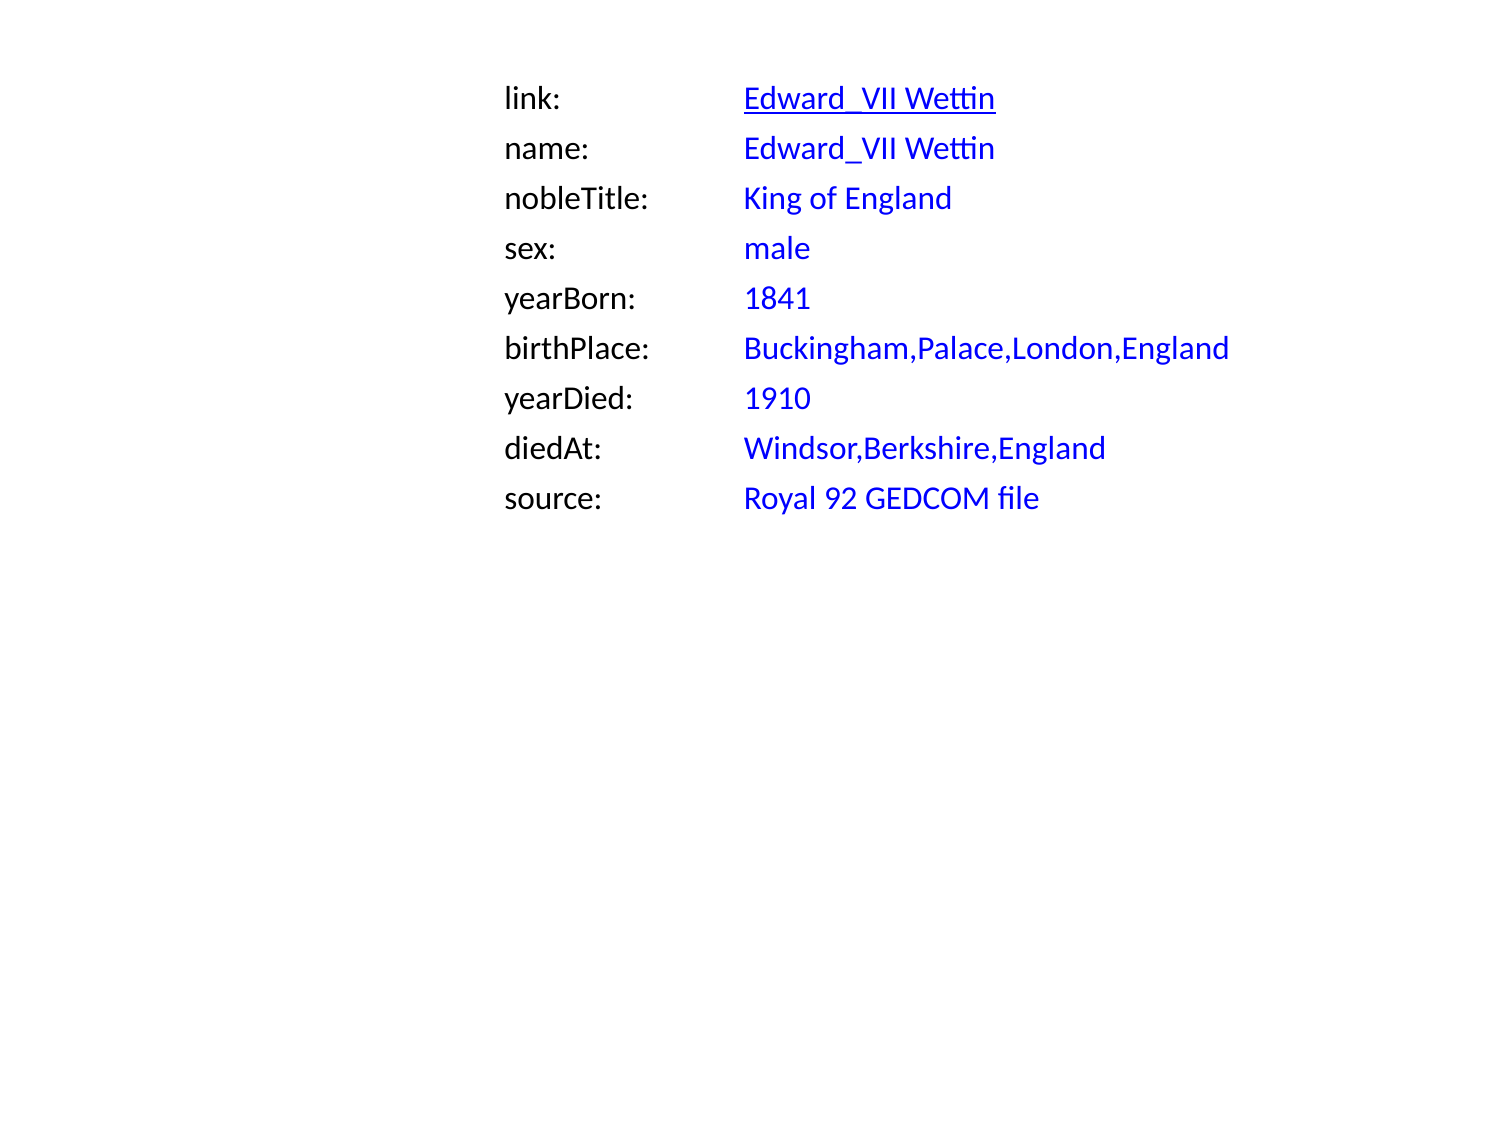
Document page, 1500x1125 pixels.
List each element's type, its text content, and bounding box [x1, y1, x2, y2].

text_box King of England [729, 141, 1459, 191]
text_box link: [489, 41, 729, 91]
text_box Buckingham,Palace,London,England [729, 291, 1459, 341]
text_box 1910 [729, 341, 1459, 391]
text_box Royal 92 GEDCOM file [729, 441, 1459, 492]
text_box 1841 [729, 241, 1459, 291]
text_box diedAt: [489, 391, 729, 441]
text_box yearDied: [489, 341, 729, 391]
text_box male [729, 191, 1459, 241]
text_box yearBorn: [489, 241, 729, 291]
text_box source: [489, 441, 729, 492]
text_box Windsor,Berkshire,England [729, 391, 1459, 441]
text_box Edward_VII Wettin [729, 41, 1459, 91]
text_box name: [489, 91, 729, 141]
text_box birthPlace: [489, 291, 729, 341]
text_box sex: [489, 191, 729, 241]
text_box nobleTitle: [489, 141, 729, 191]
text_box Edward_VII Wettin [729, 91, 1459, 141]
